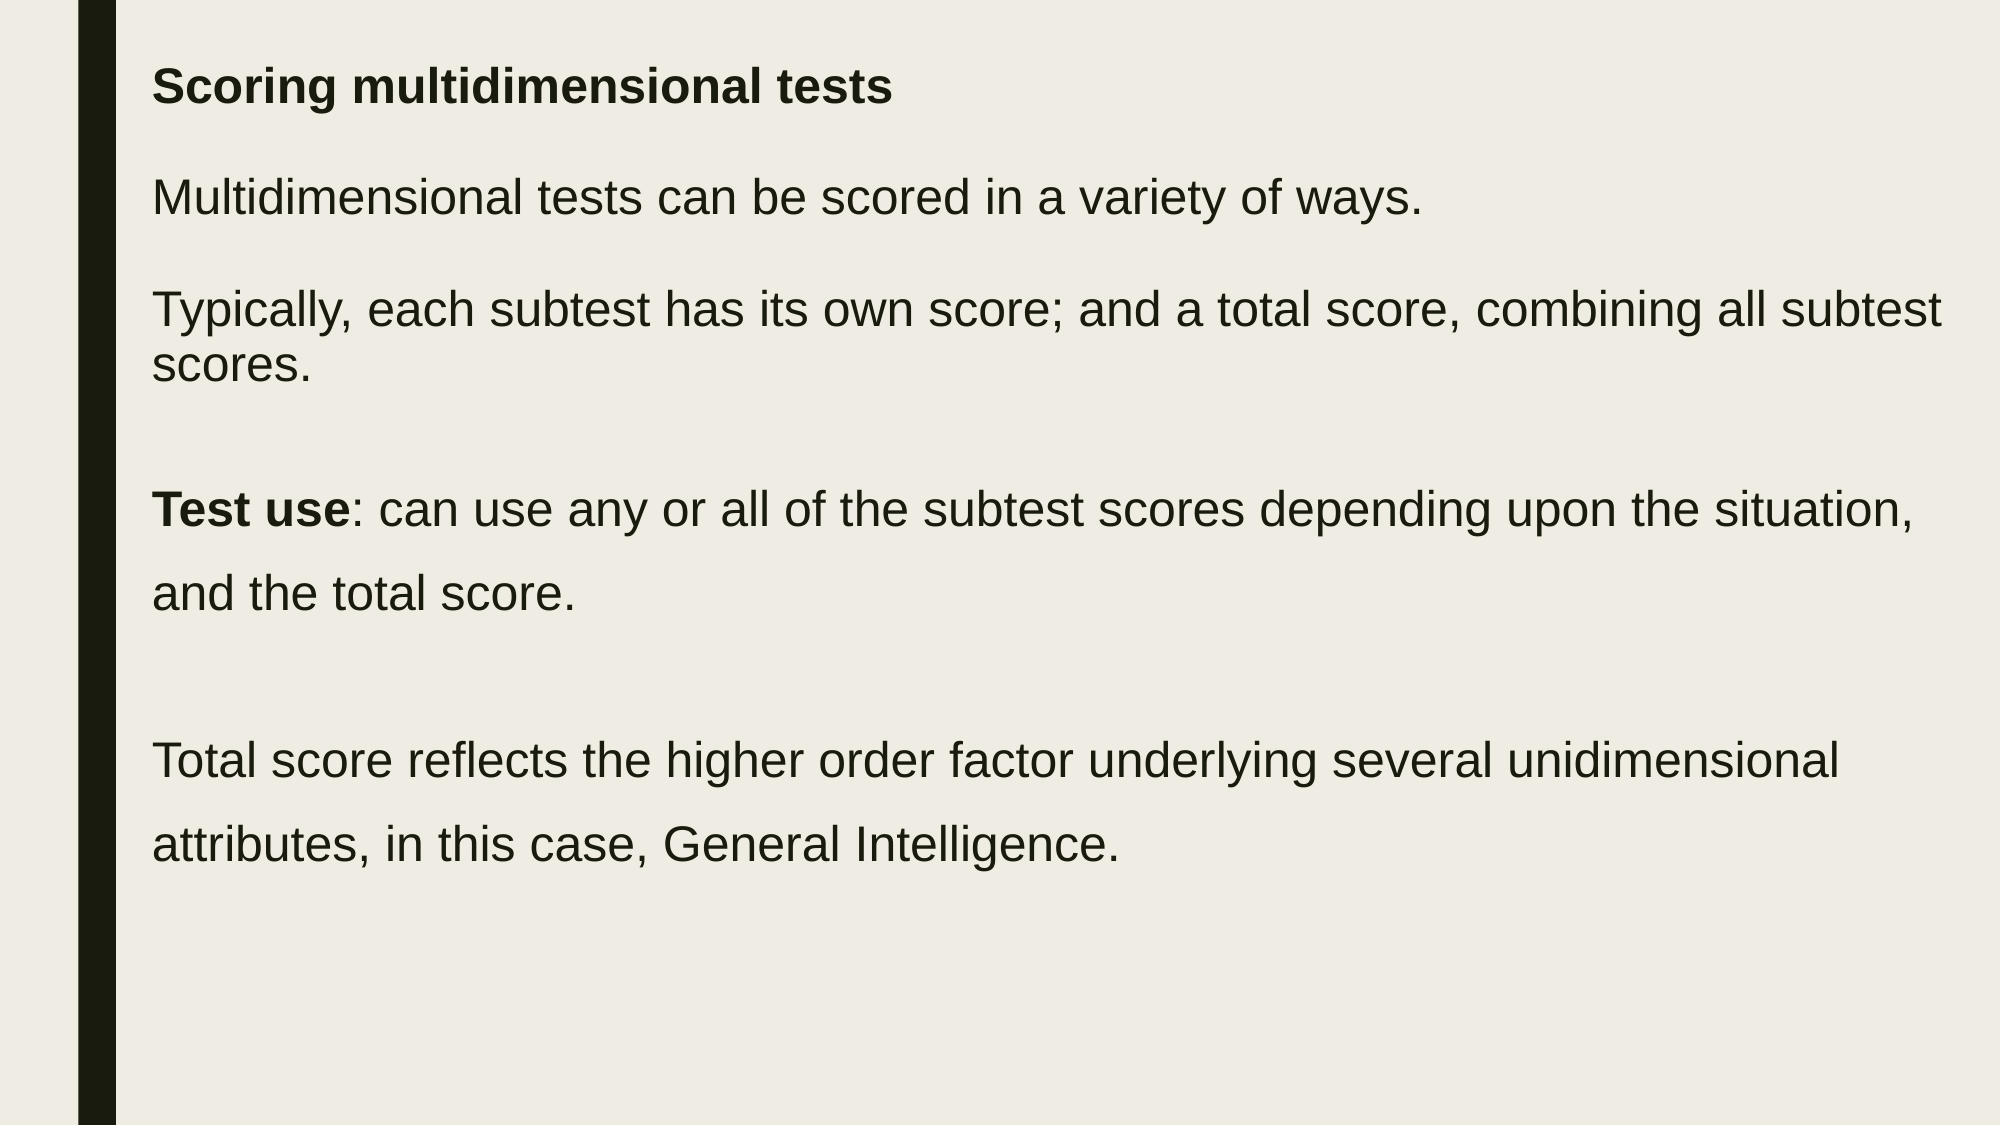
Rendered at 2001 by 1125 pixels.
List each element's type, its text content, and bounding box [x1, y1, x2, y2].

list Scoring multidimensional tests Multidimensional tests can be scored in a variety of ways. Typically, each subtest has its own score; and a total score, combining all subtest scores. Test use: can use any or all of the subtest scores depending upon the situation, and the total score. Total score reflects the higher order factor underlying several unidimensional attributes, in this case, General Intelligence. [136, 22, 1975, 1111]
